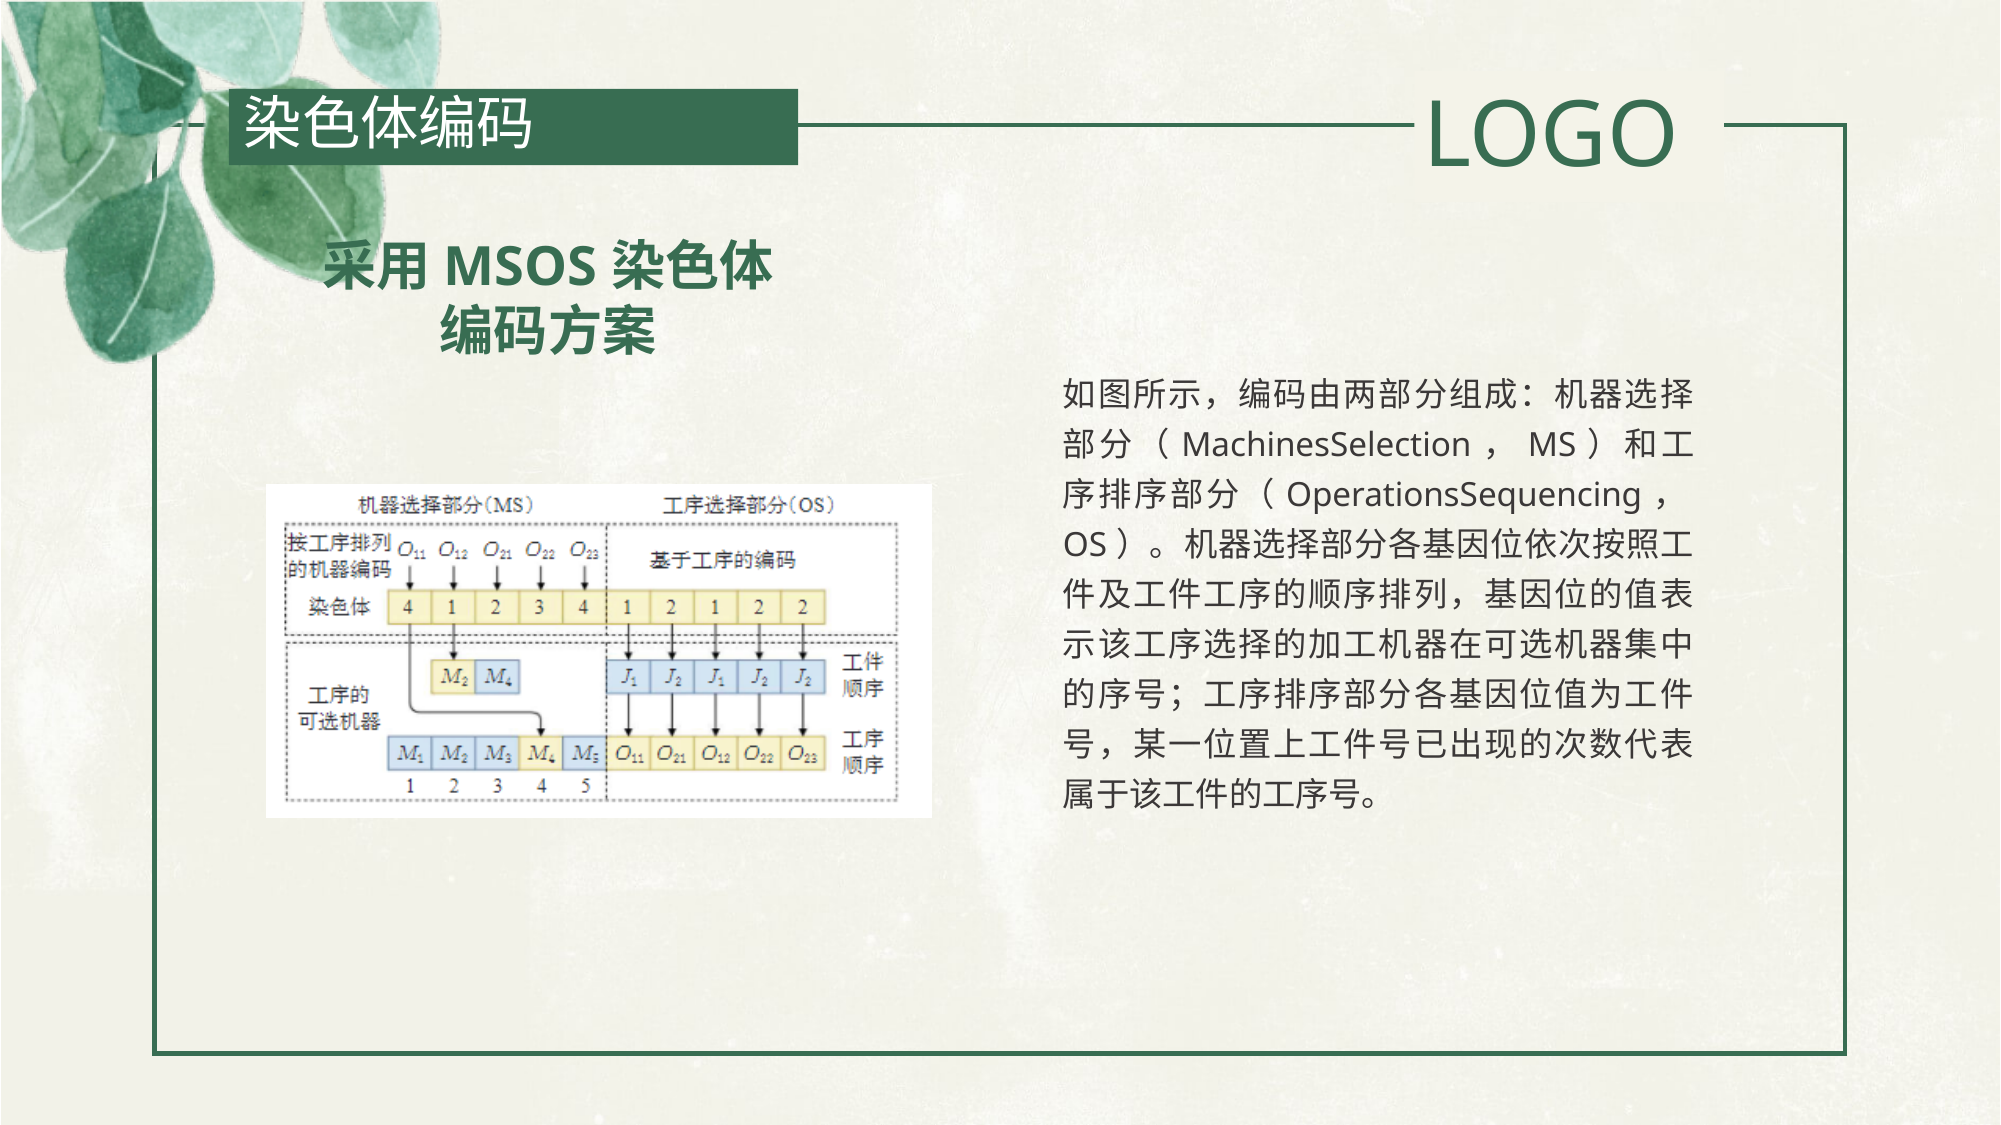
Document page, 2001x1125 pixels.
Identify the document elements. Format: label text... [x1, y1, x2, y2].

picture [1, 0, 2000, 1125]
title 染色体编码 [228, 88, 799, 164]
text_box 采用MSOS染色体编码方案 [297, 231, 799, 362]
text_box 如图所示，编码由两部分组成：机器选择部分（MachinesSelection，MS）和工序排序部分（OperationsSequencing，OS）。机器选择部分各基因位依次按照工件及工件工序的顺序排列，基因位的值表示该工序选择的加工机器在可选机器集中的序号；工序排序部分各基因位值为工件号，某一位置上工件号已出现的次数代表属于该工件的工序号。 [1062, 362, 1695, 814]
